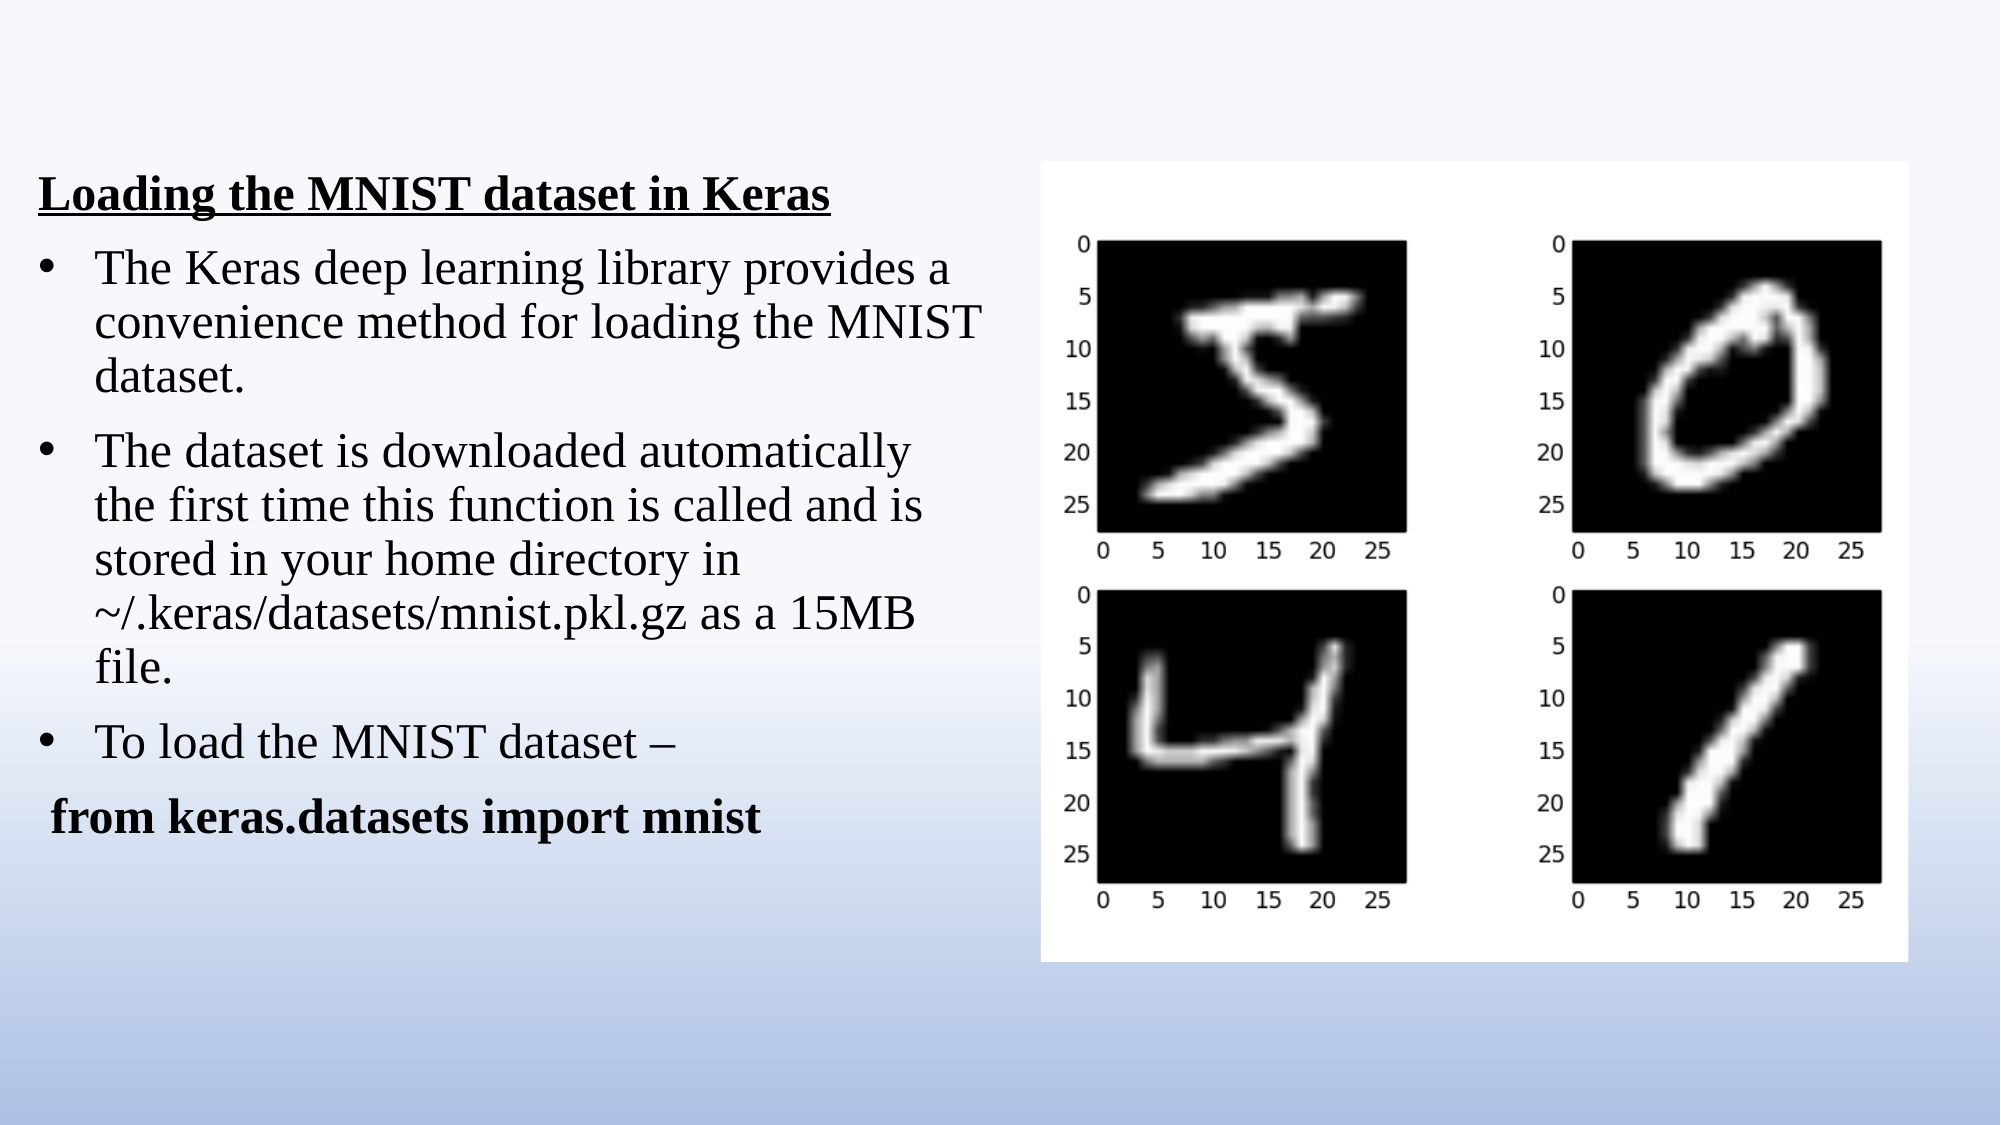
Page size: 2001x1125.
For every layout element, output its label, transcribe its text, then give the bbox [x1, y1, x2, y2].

list Loading the MNIST dataset in Keras The Keras deep learning library provides a convenience method for loading the MNIST dataset. The dataset is downloaded automatically the first time this function is called and is stored in your home directory in ~/.keras/datasets/mnist.pkl.gz as a 15MB file. To load the MNIST dataset – from keras.datasets import mnist [23, 78, 1000, 963]
picture [1040, 161, 1909, 962]
